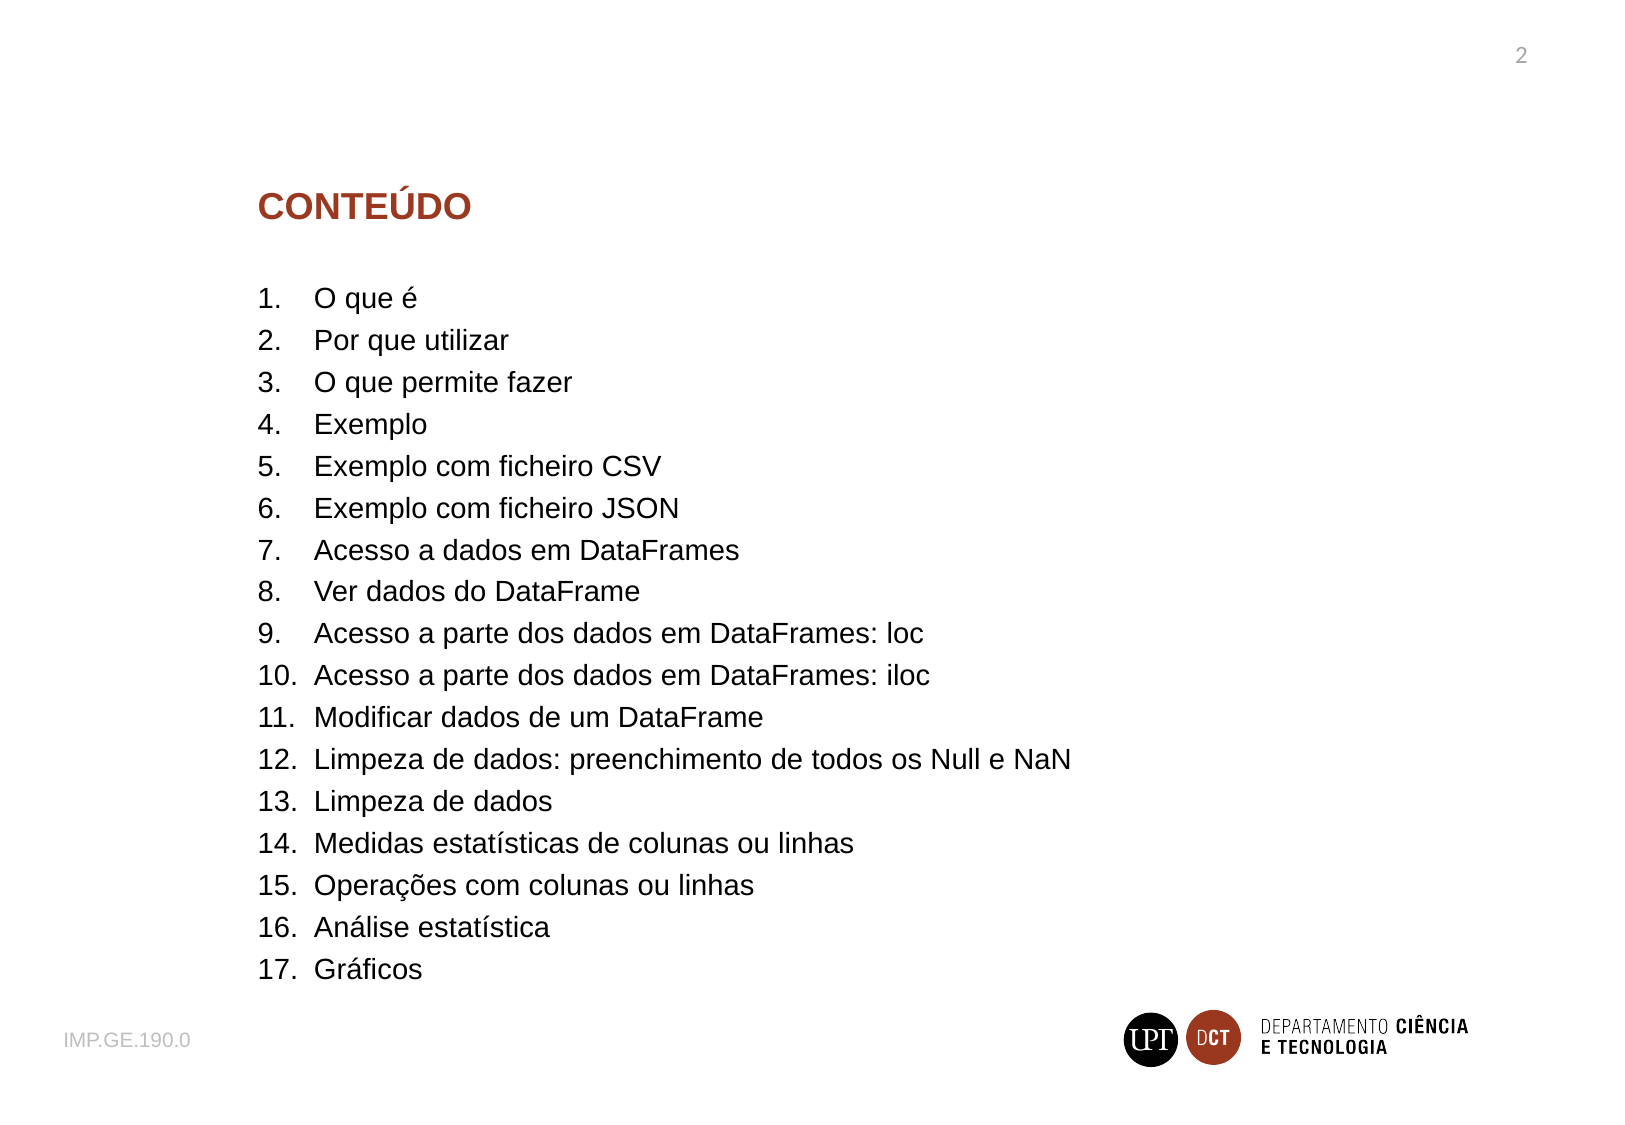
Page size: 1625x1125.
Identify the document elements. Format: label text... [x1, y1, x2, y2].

picture [1114, 1001, 1477, 1081]
text_box CONTEÚDO O que é Por que utilizar O que permite fazer Exemplo Exemplo com ficheiro CSV Exemplo com ficheiro JSON Acesso a dados em DataFrames Ver dados do DataFrame Acesso a parte dos dados em DataFrames: loc Acesso a parte dos dados em DataFrames: iloc Modificar dados de um DataFrame Limpeza de dados: preenchimento de todos os Null e NaN Limpeza de dados Medidas estatísticas de colunas ou linhas Operações com colunas ou linhas Análise estatística Gráficos [242, 174, 1543, 993]
text_box IMP.GE.190.0 [48, 1019, 206, 1060]
slide_number 2 [1164, 31, 1543, 91]
